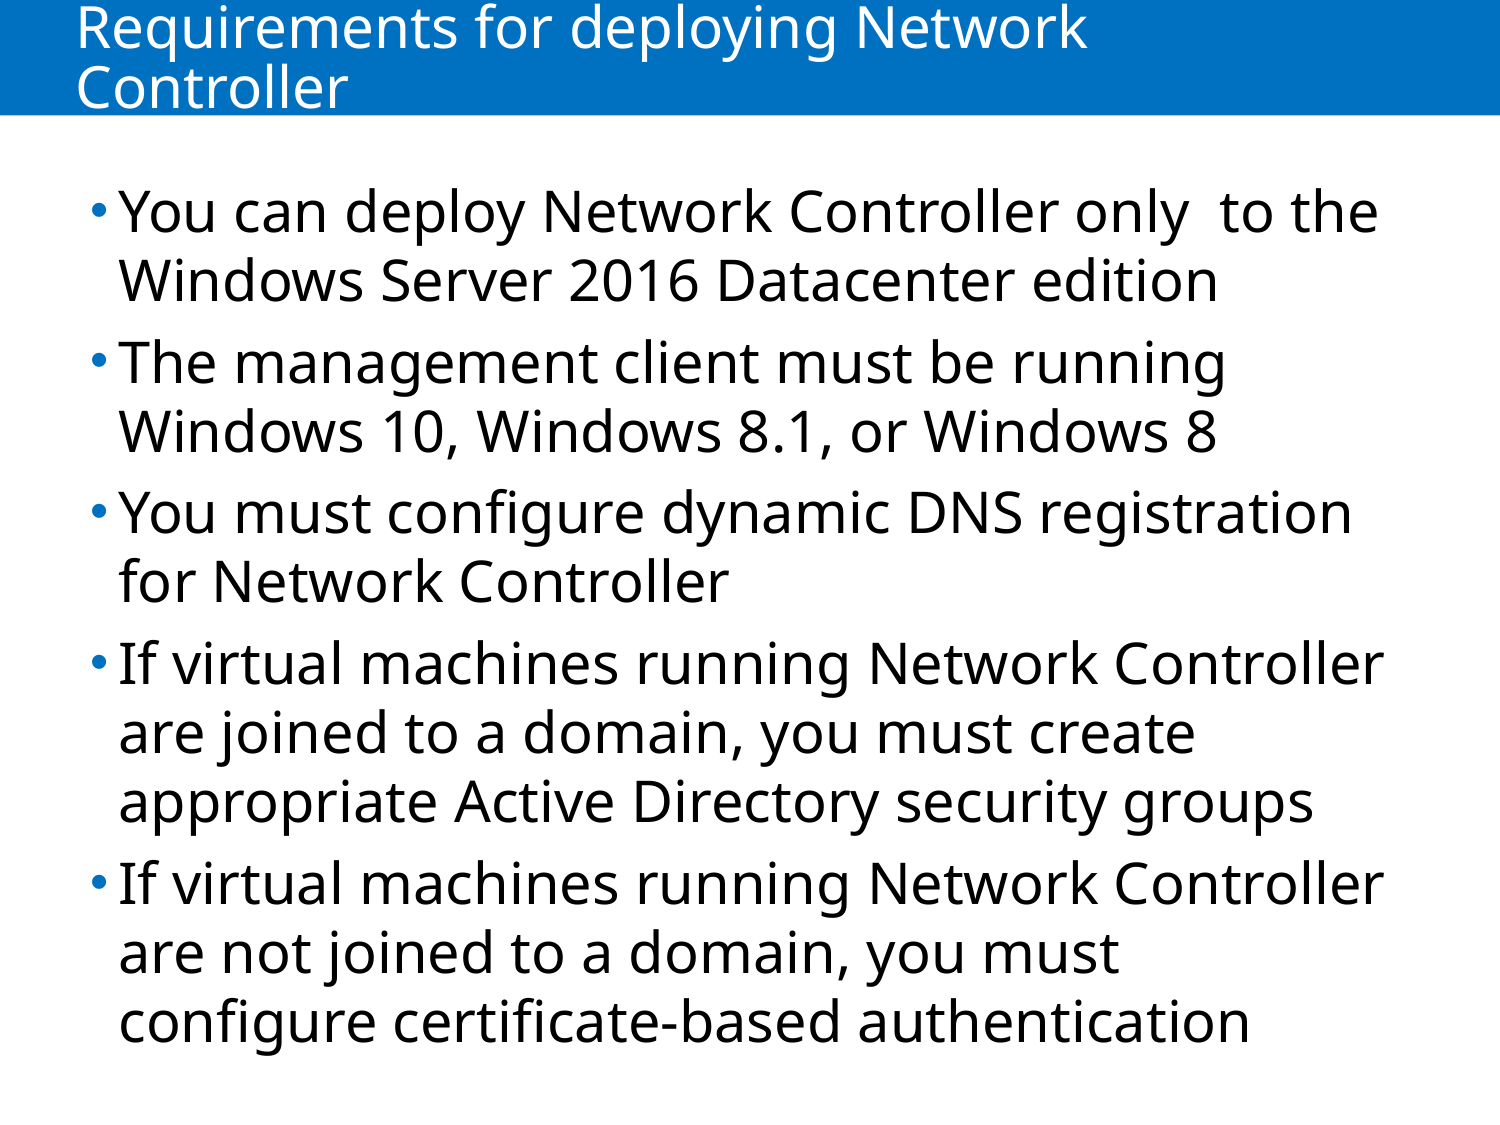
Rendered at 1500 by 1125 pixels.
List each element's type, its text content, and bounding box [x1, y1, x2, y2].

title Requirements for deploying Network Controller [75, 0, 1351, 122]
text_box You can deploy Network Controller only to the Windows Server 2016 Datacenter edition The management client must be running Windows 10, Windows 8.1, or Windows 8 You must configure dynamic DNS registration for Network Controller If virtual machines running Network Controller are joined to a domain, you must create appropriate Active Directory security groups If virtual machines running Network Controller are not joined to a domain, you must configure certificate-based authentication [75, 167, 1408, 1088]
